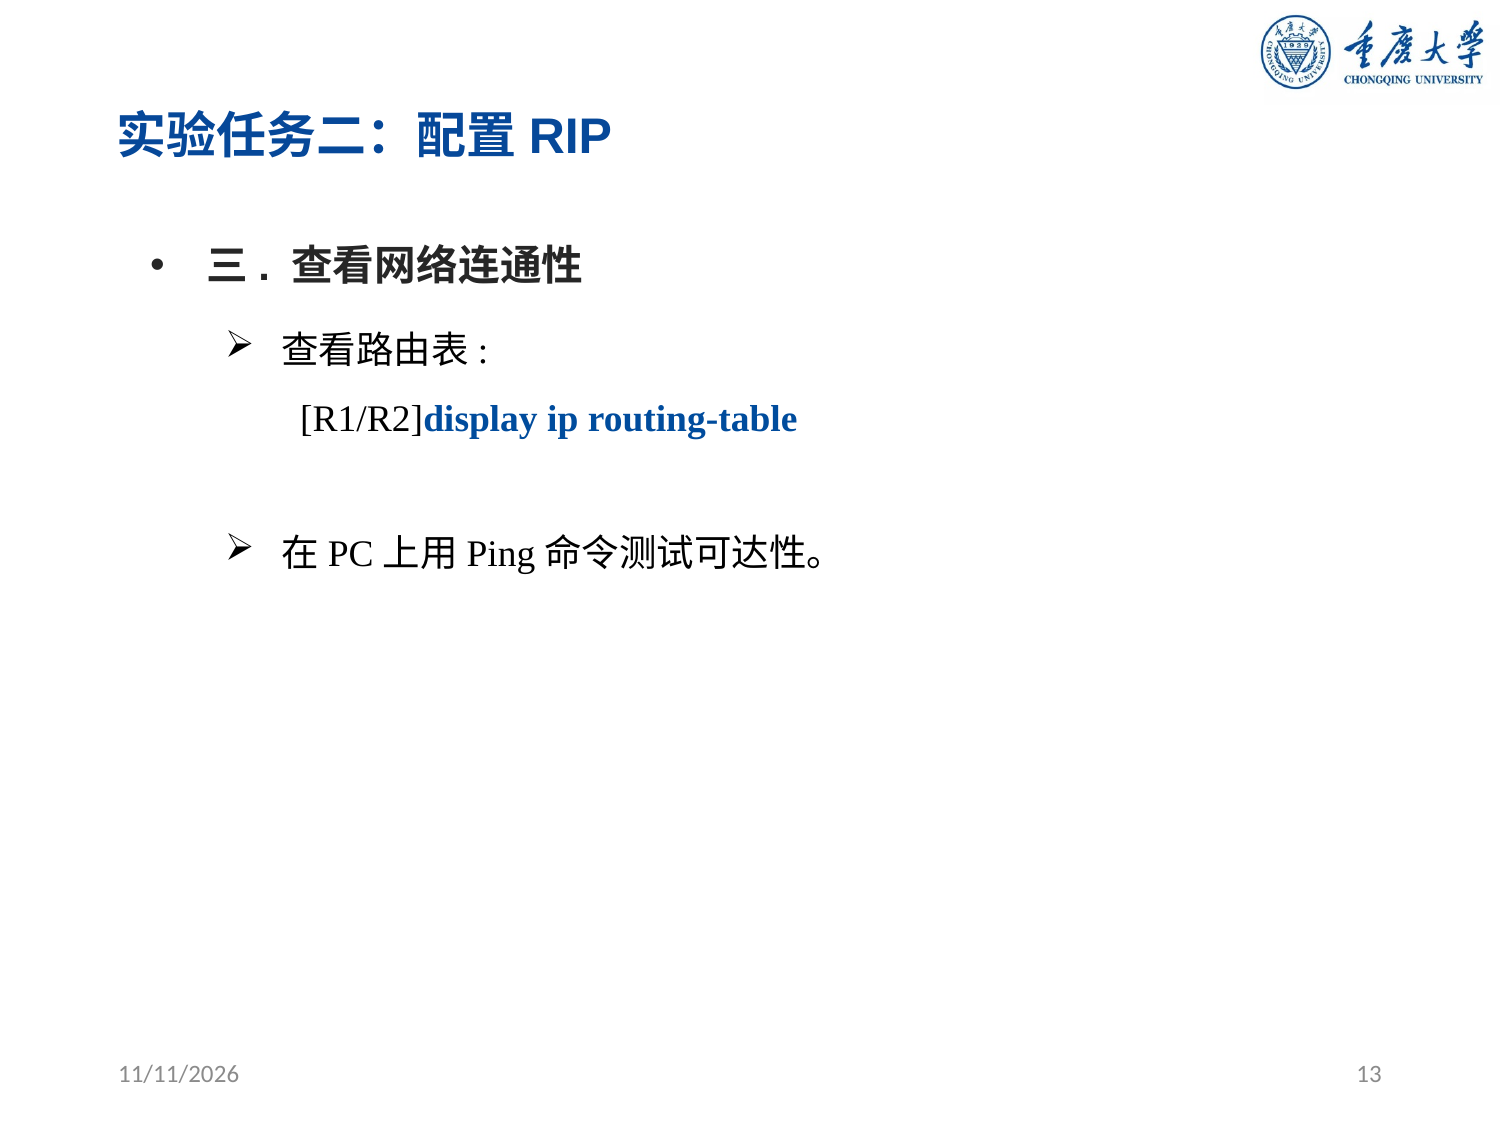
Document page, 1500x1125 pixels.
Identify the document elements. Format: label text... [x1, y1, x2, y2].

text_box 实验任务二：配置RIP [101, 96, 1380, 171]
slide_number 13 [1059, 1042, 1397, 1103]
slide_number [103, 1042, 441, 1103]
text_box 三. 查看网络连通性 [135, 206, 1393, 297]
text_box 查看路由表: [R1/R2]display ip routing-table 在PC上用Ping命令测试可达性。 [135, 296, 1388, 582]
picture [1242, 0, 1500, 105]
